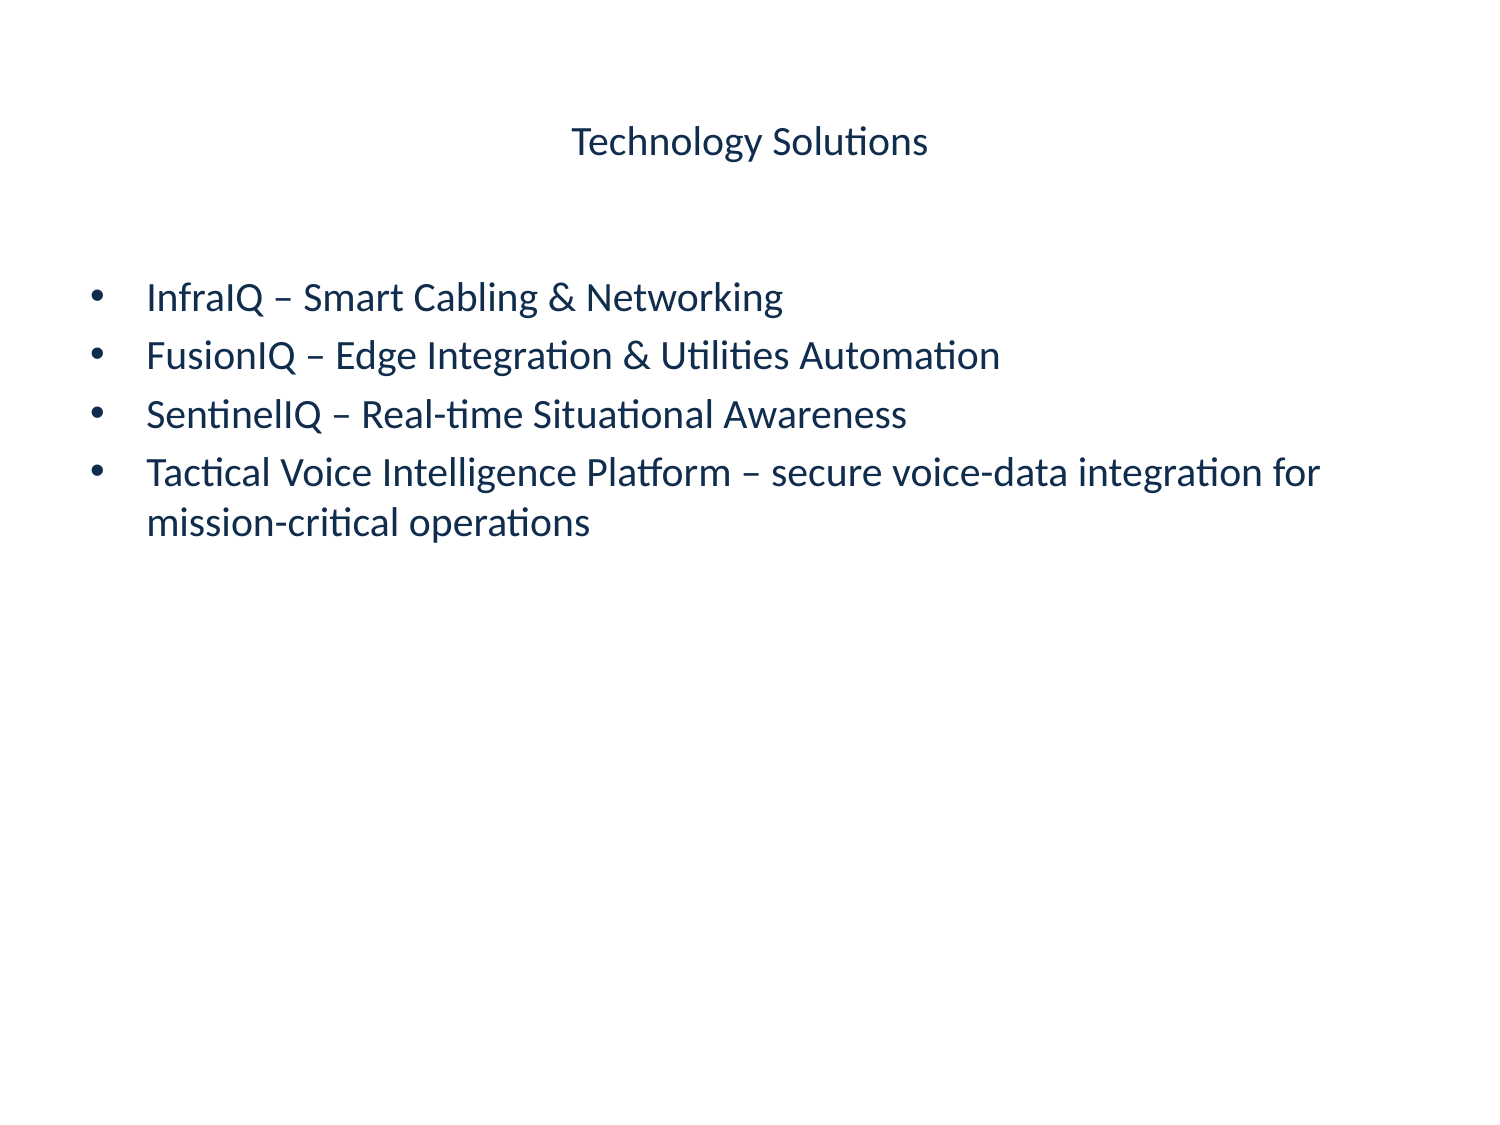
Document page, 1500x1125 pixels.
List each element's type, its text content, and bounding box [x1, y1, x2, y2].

title Technology Solutions [75, 45, 1425, 233]
list InfraIQ – Smart Cabling & Networking FusionIQ – Edge Integration & Utilities Automation SentinelIQ – Real-time Situational Awareness Tactical Voice Intelligence Platform – secure voice-data integration for mission-critical operations [75, 262, 1425, 1005]
